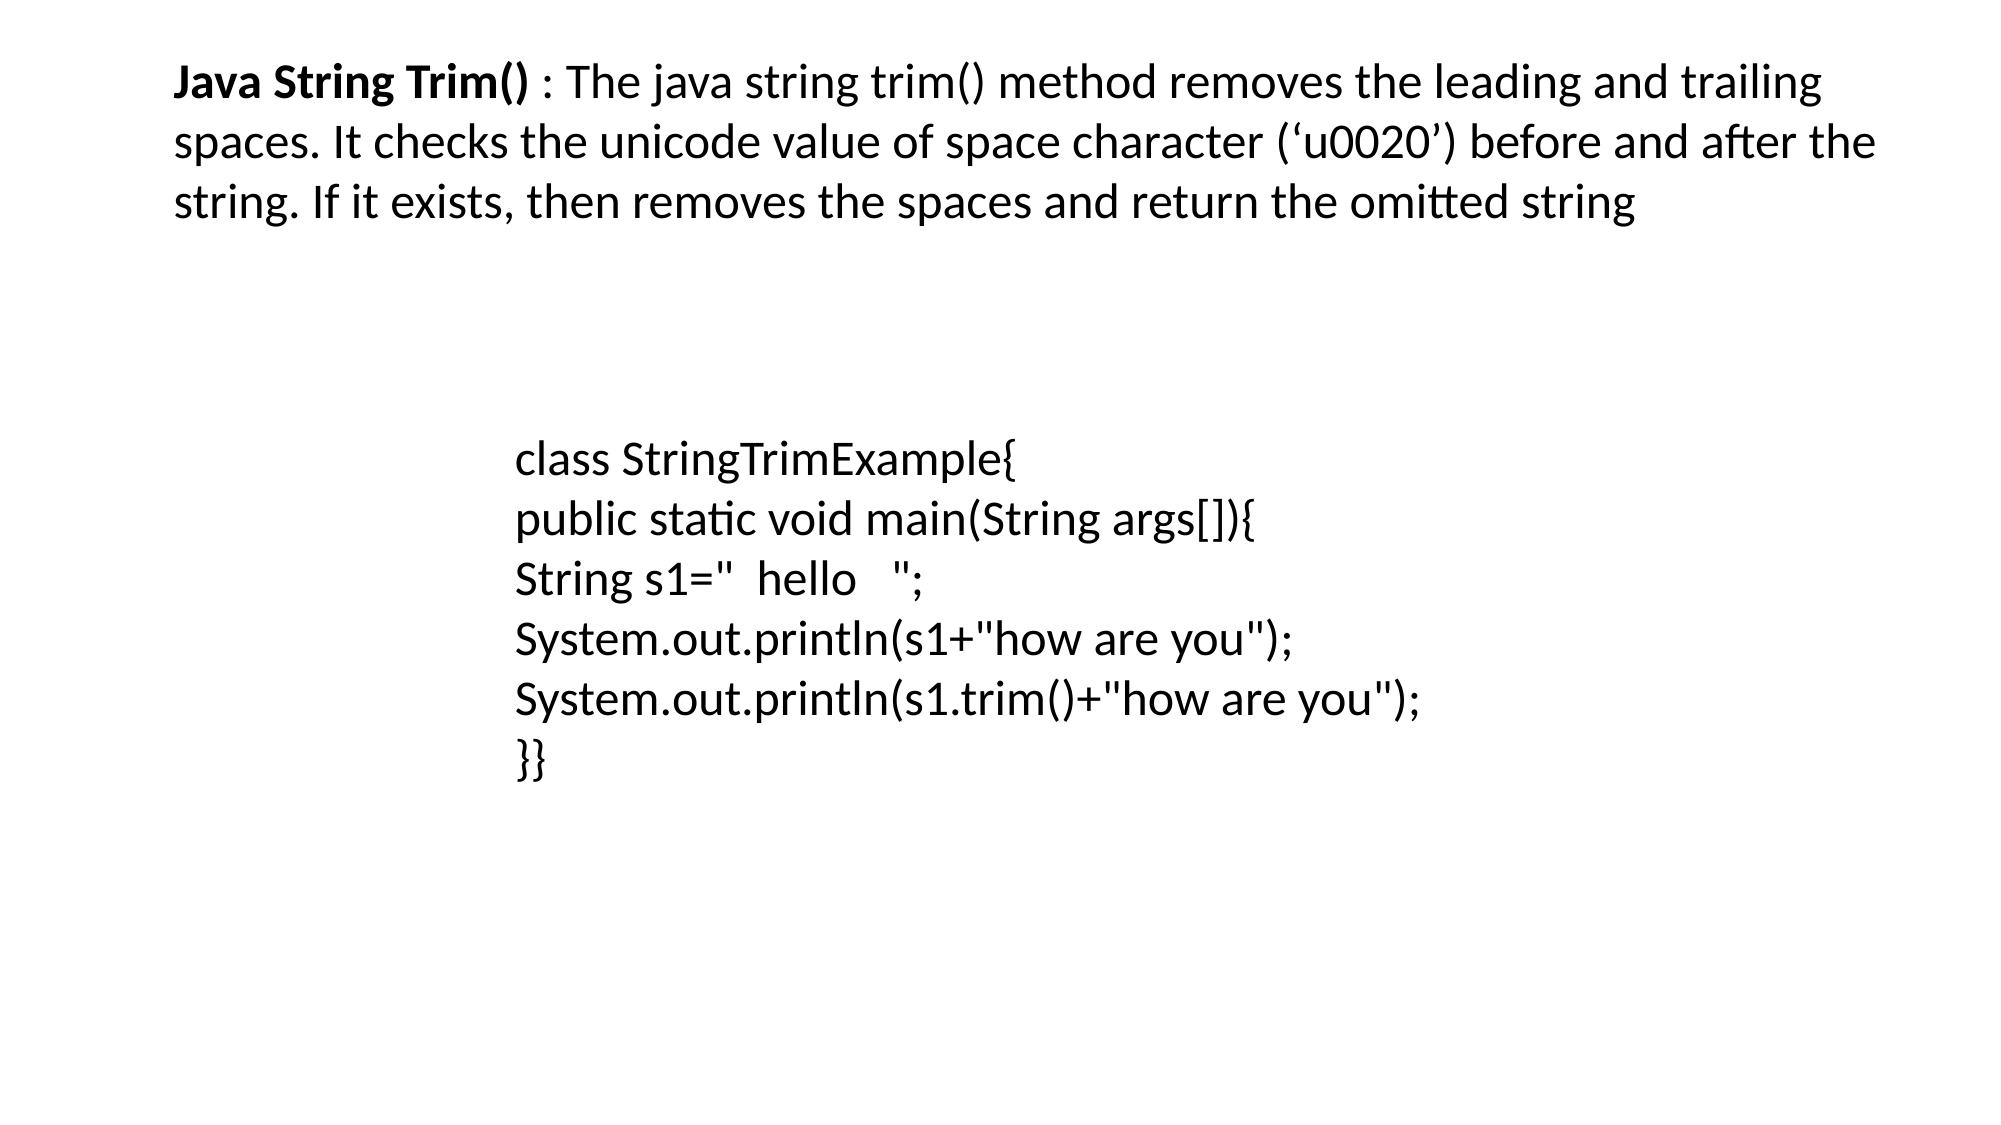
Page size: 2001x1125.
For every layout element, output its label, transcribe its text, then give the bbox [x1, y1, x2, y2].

text_box class StringTrimExample{ public static void main(String args[]){ String s1=" hello "; System.out.println(s1+"how are you"); System.out.println(s1.trim()+"how are you"); }} [499, 418, 1500, 794]
text_box Java String Trim() : The java string trim() method removes the leading and trailing spaces. It checks the unicode value of space character (‘u0020’) before and after the string. If it exists, then removes the spaces and return the omitted string [158, 40, 1930, 236]
